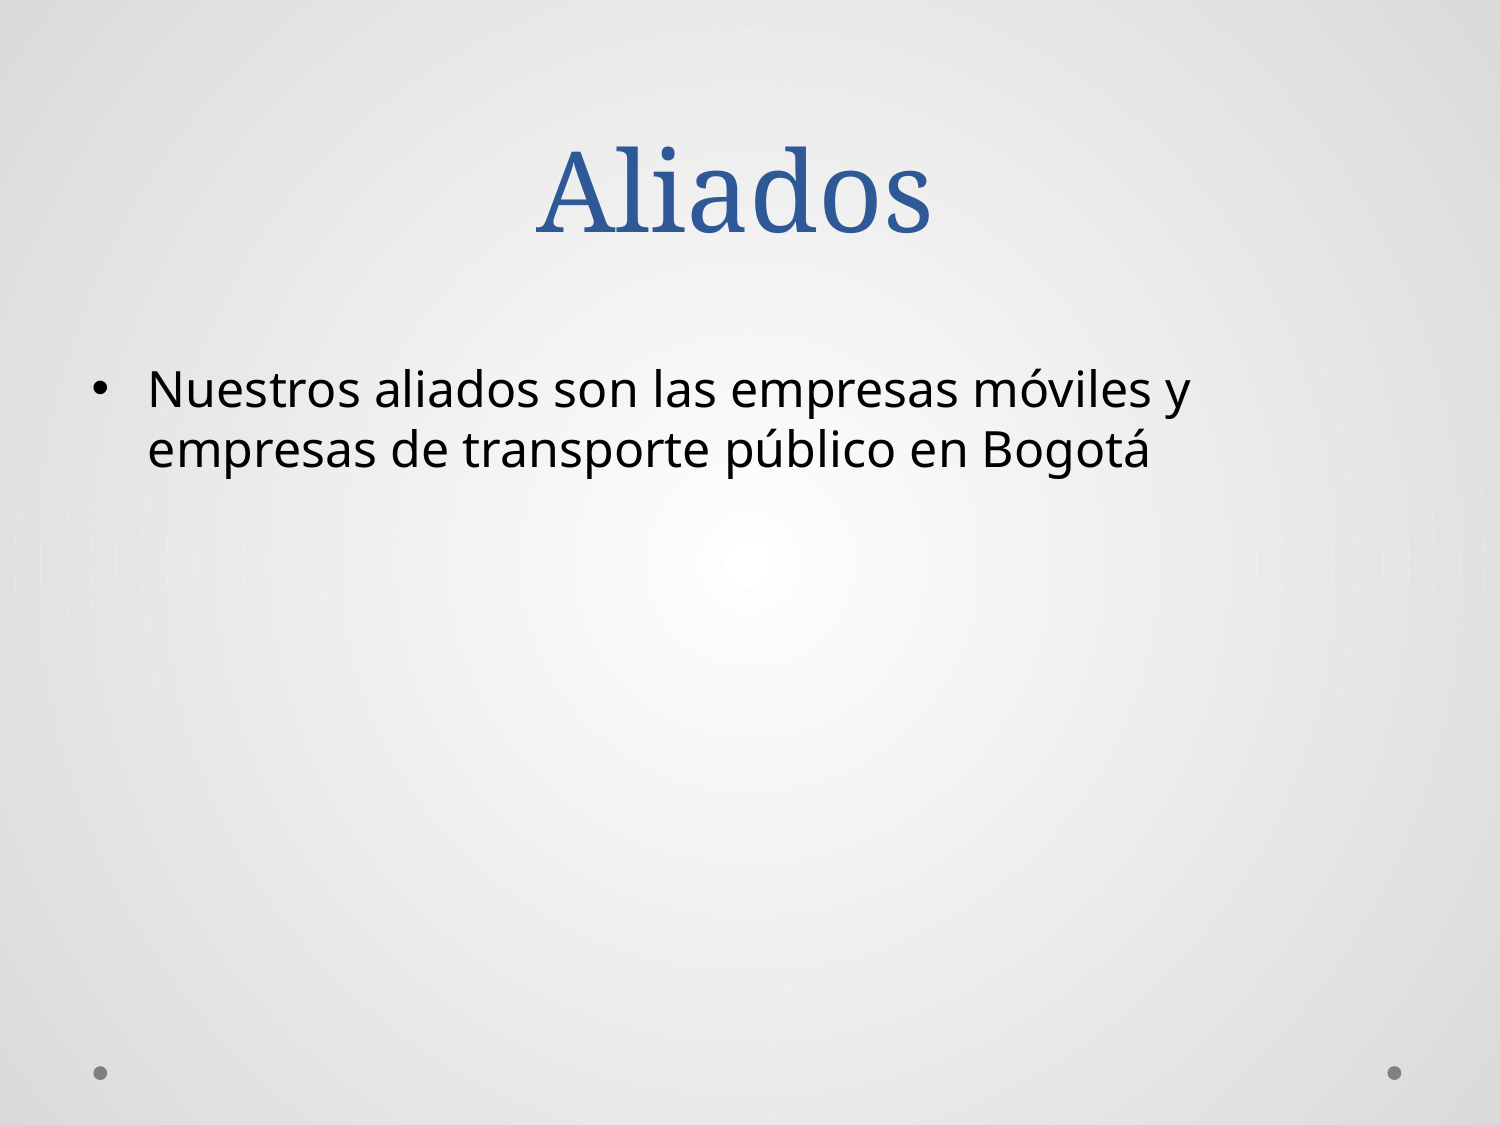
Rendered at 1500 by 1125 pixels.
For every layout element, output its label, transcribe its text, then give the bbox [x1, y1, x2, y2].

title Aliados [75, 0, 1425, 263]
list Nuestros aliados son las empresas móviles y empresas de transporte público en Bogotá [76, 349, 1427, 568]
